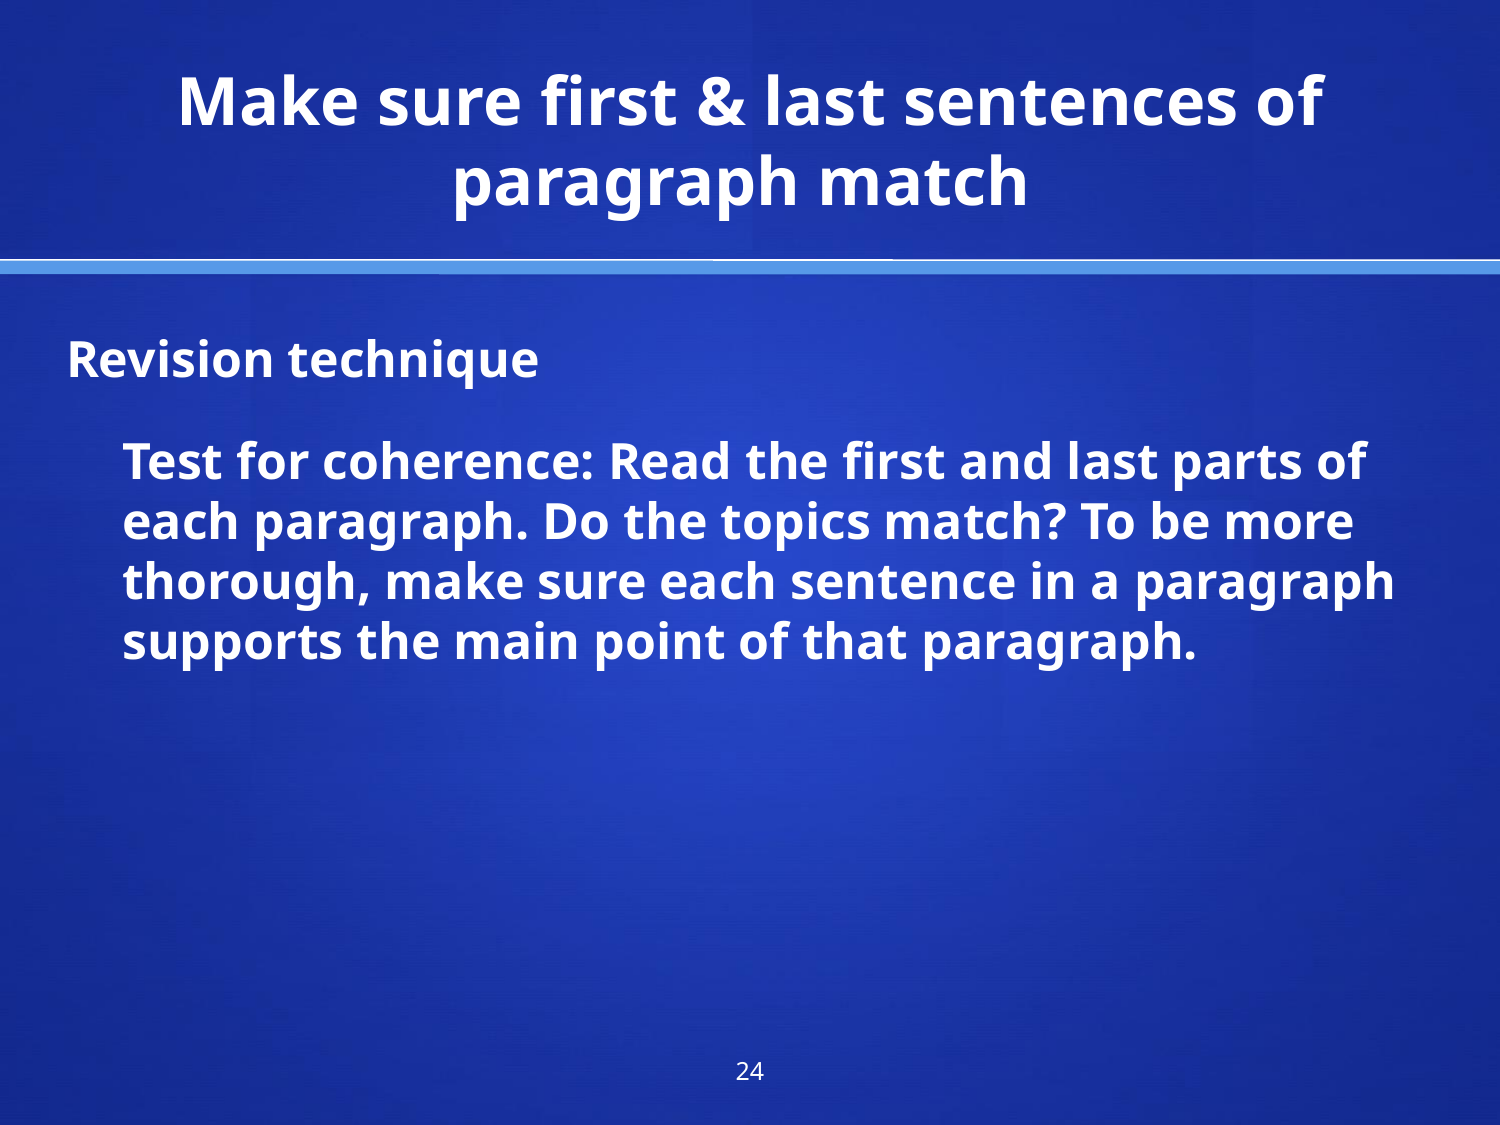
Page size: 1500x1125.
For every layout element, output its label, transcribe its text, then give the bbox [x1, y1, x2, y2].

list Revision technique Test for coherence: Read the first and last parts of each paragraph. Do the topics match? To be more thorough, make sure each sentence in a paragraph supports the main point of that paragraph. [51, 320, 1442, 971]
picture [0, 275, 1500, 1125]
picture [0, 0, 1500, 259]
text_box ‹#› [699, 1042, 800, 1103]
title Make sure first & last sentences of paragraph match [75, 45, 1425, 233]
